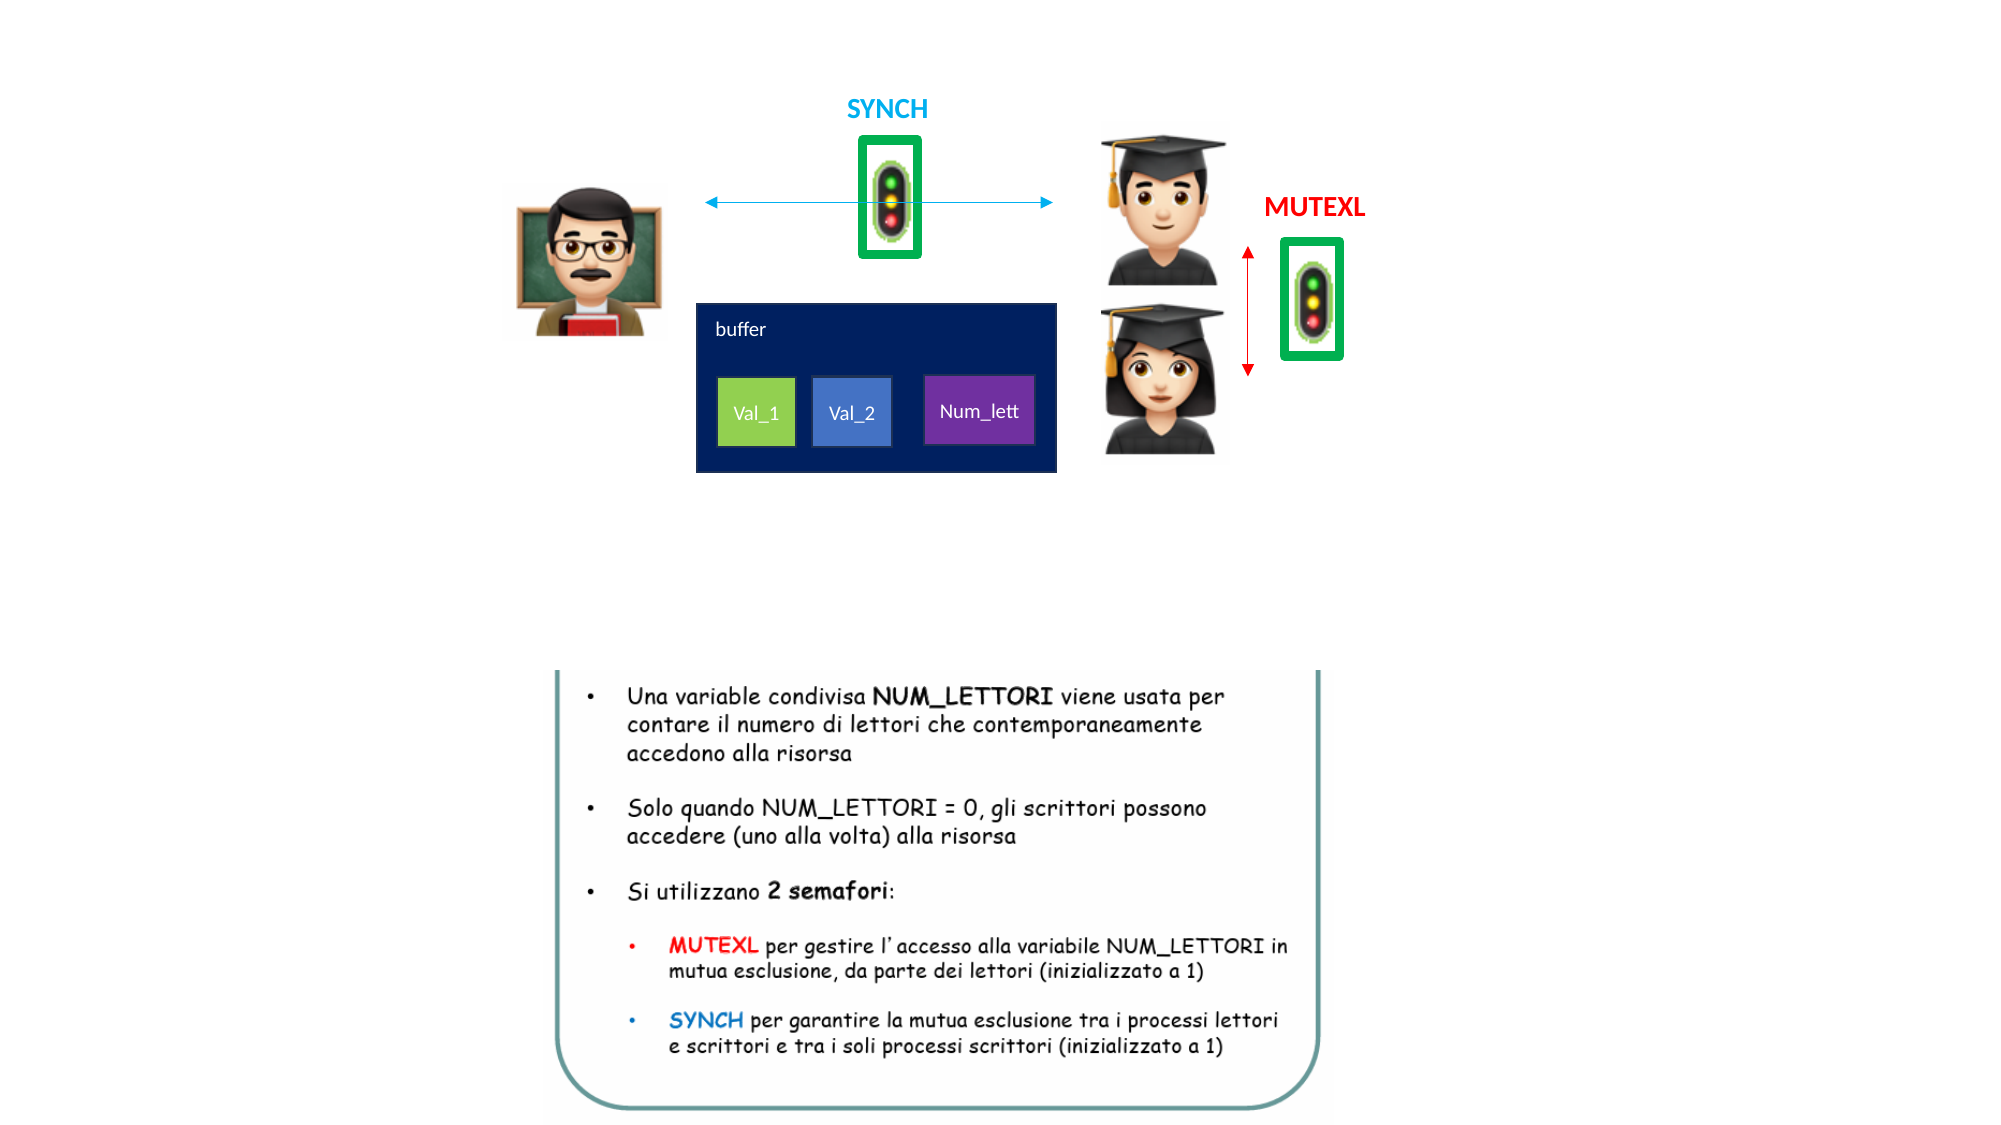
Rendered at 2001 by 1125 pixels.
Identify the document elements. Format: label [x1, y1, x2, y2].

picture [502, 182, 668, 341]
picture [543, 670, 1334, 1125]
picture [1100, 121, 1230, 465]
text_box [696, 304, 1056, 472]
text_box [1249, 179, 1415, 352]
text_box [832, 82, 1005, 202]
text_box [832, 203, 1005, 250]
